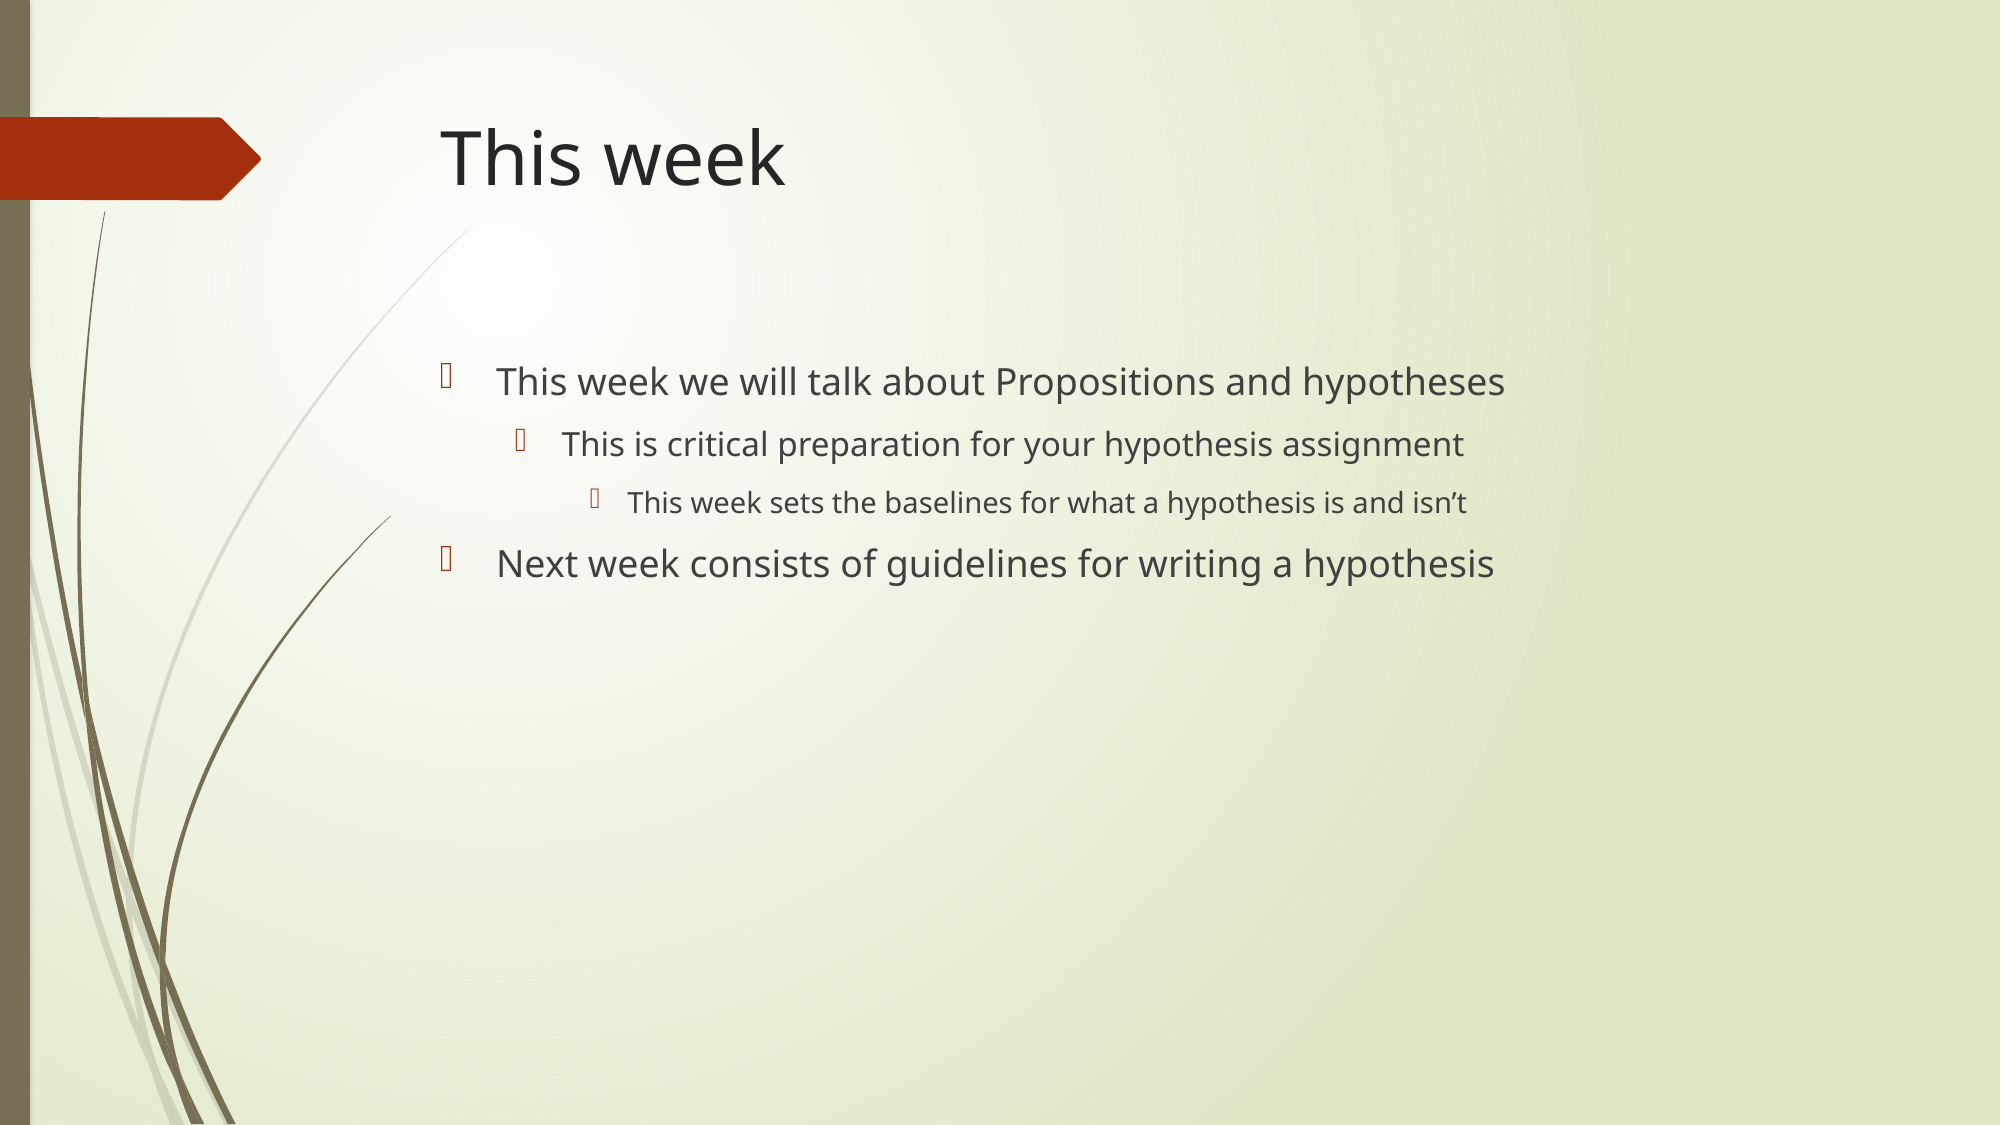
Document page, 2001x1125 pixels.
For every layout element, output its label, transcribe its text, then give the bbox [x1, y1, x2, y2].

title This week [425, 102, 1888, 313]
list This week we will talk about Propositions and hypotheses This is critical preparation for your hypothesis assignment This week sets the baselines for what a hypothesis is and isn’t Next week consists of guidelines for writing a hypothesis [424, 350, 1888, 970]
